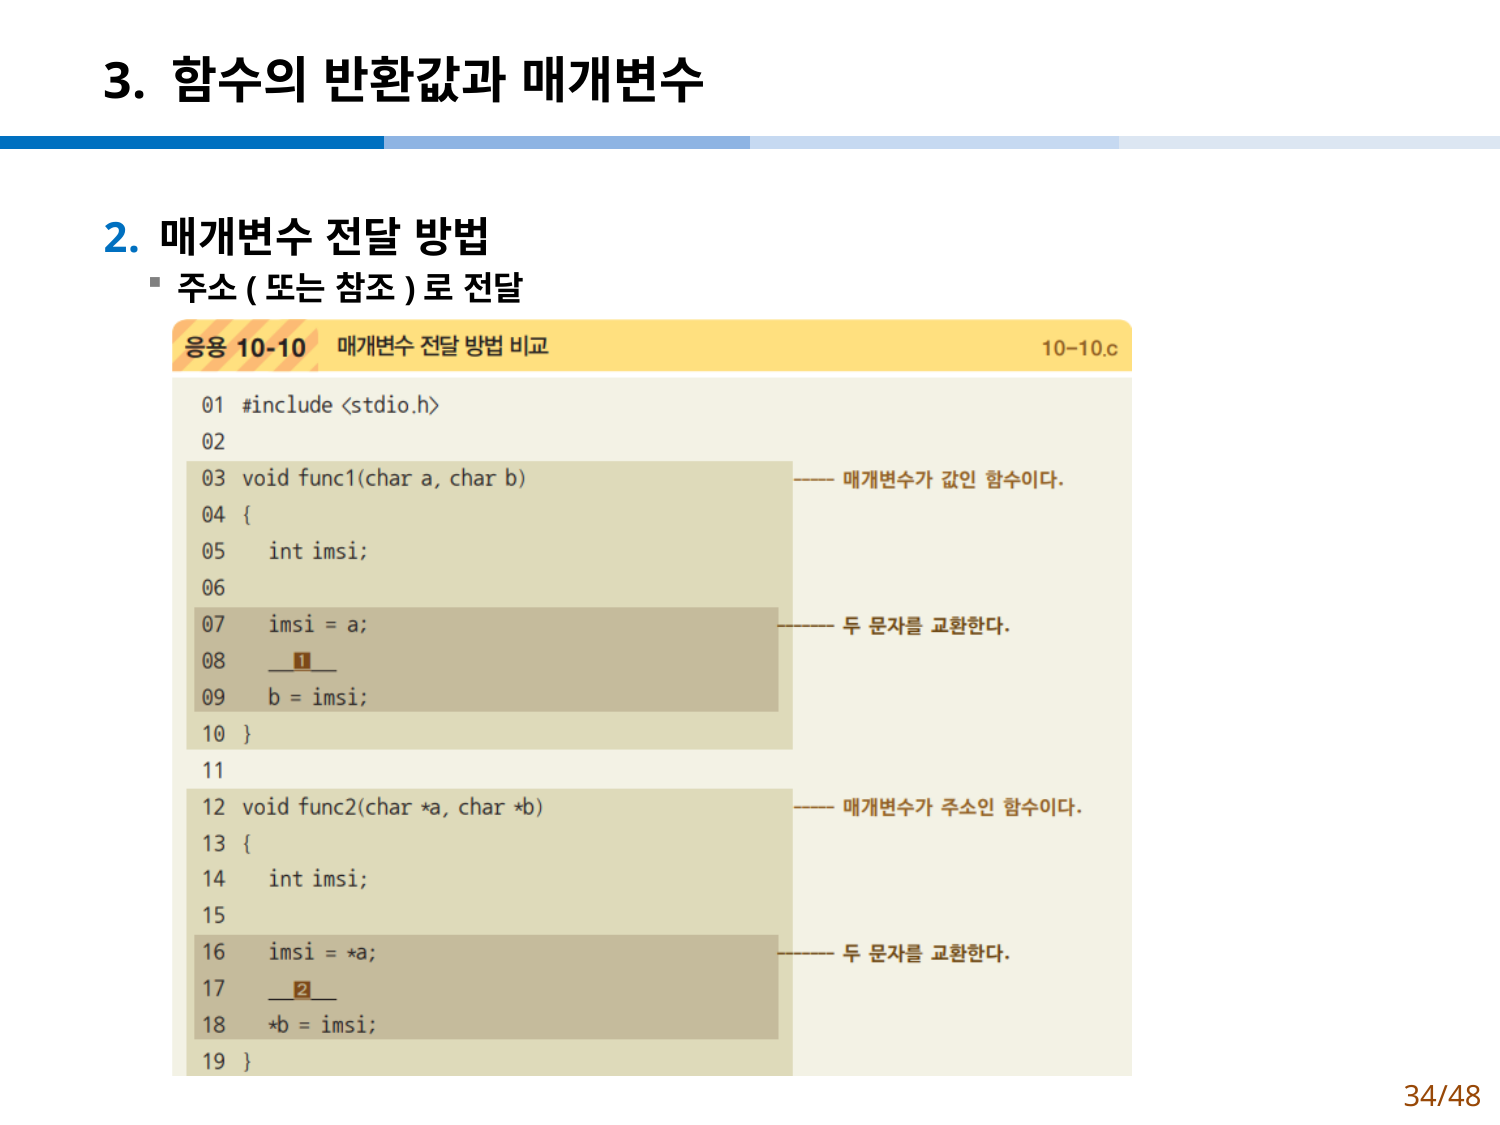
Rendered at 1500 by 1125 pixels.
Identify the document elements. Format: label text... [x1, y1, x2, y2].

picture [170, 319, 1133, 1077]
title 3. 함수의 반환값과 매개변수 [88, 32, 1330, 124]
list 매개변수 전달 방법 주소(또는 참조)로 전달 [88, 177, 1459, 1077]
